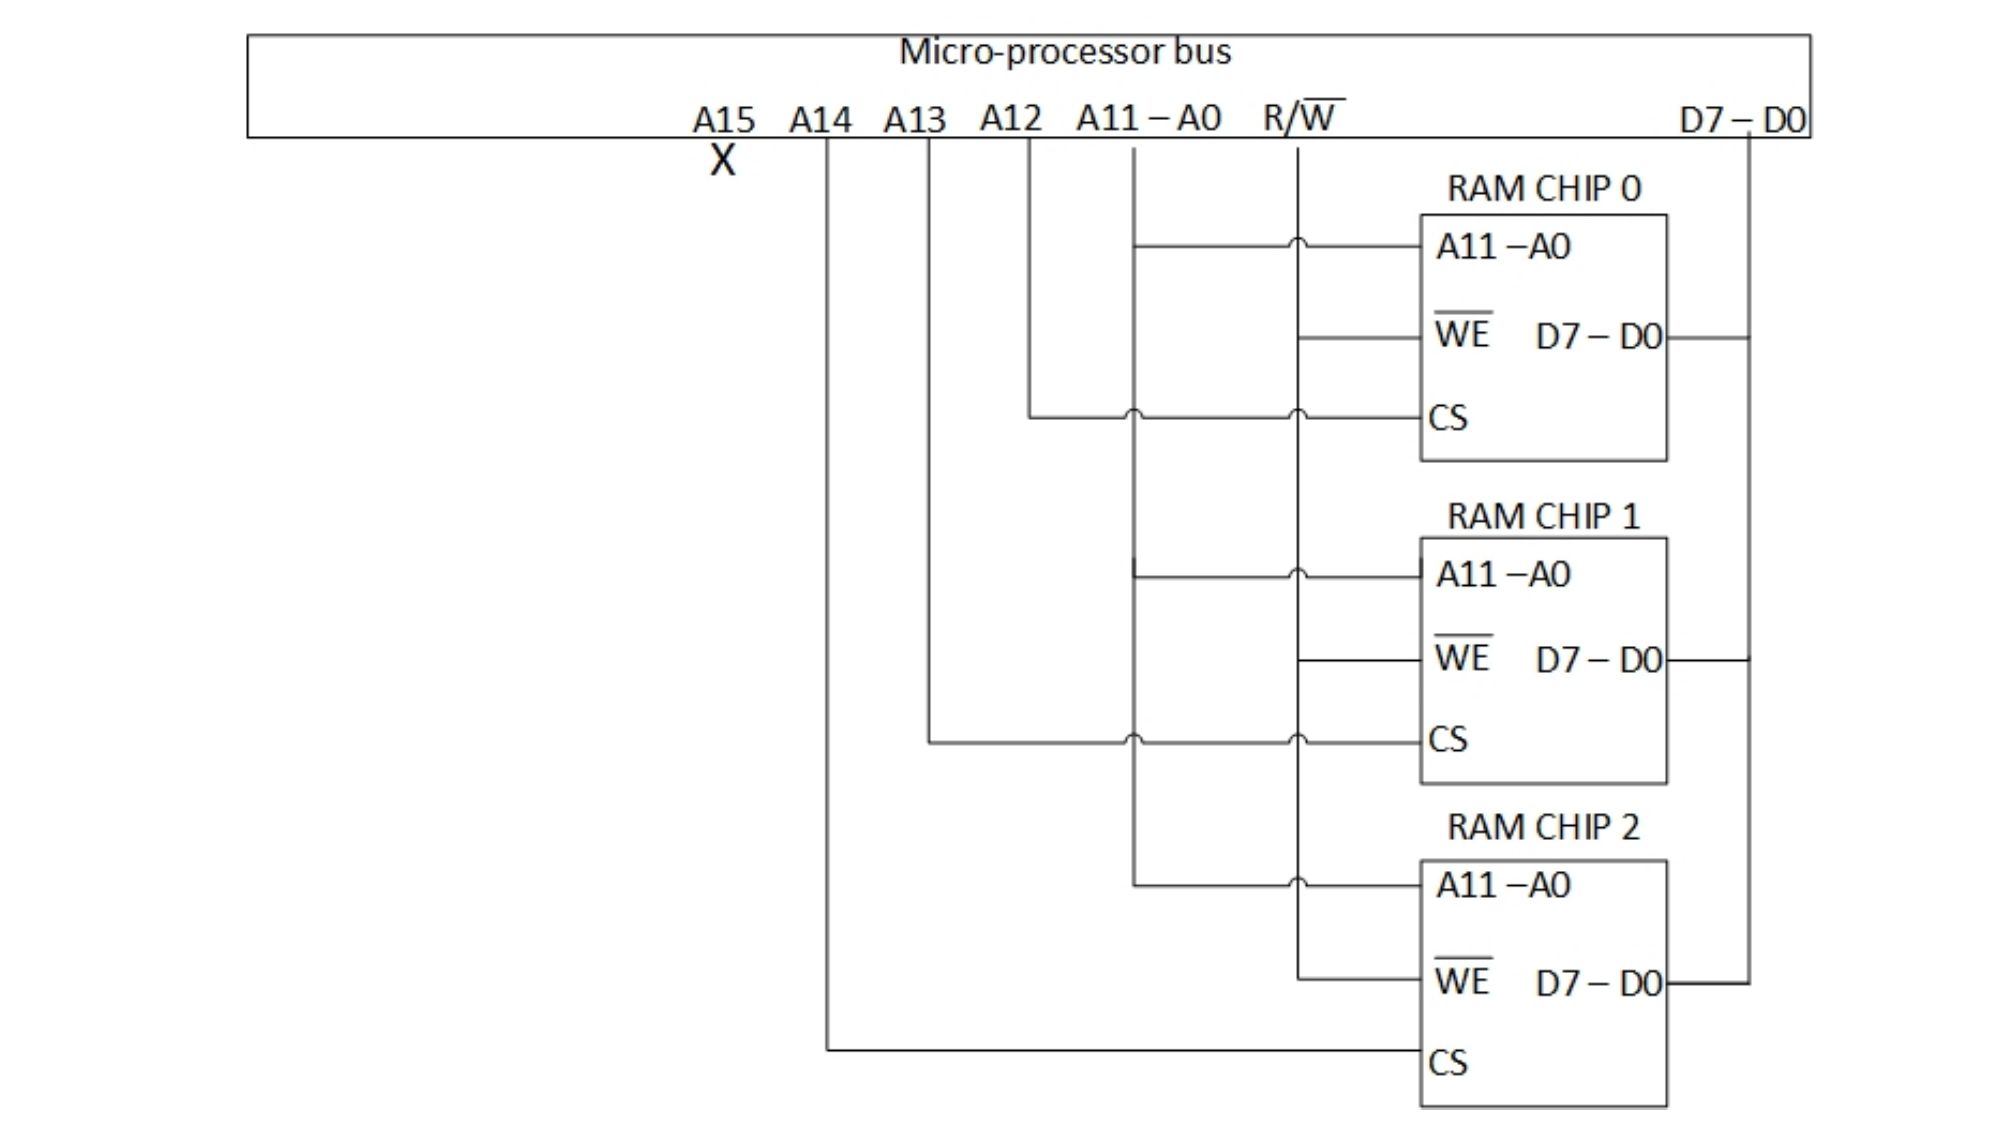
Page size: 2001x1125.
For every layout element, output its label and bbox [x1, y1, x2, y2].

picture [245, 15, 1829, 1110]
